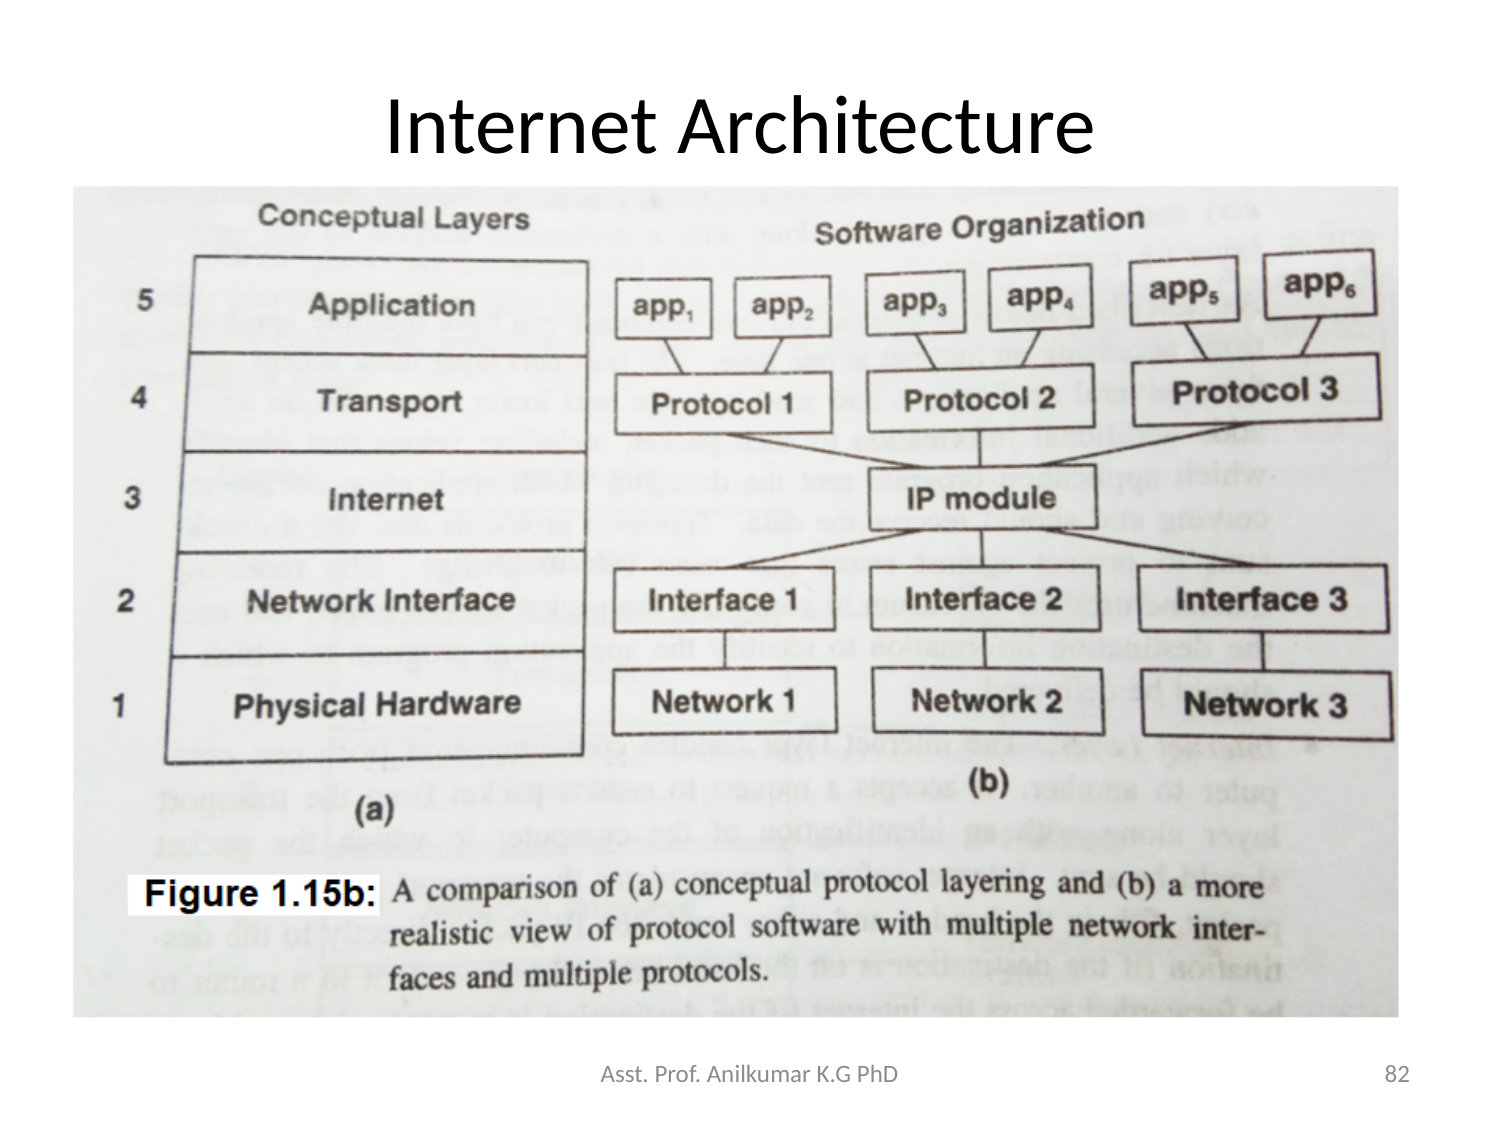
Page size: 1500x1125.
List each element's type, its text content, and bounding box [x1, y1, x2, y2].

title Internet Architecture [75, 48, 1425, 192]
picture [49, 174, 1402, 1030]
footer Asst. Prof. Anilkumar K.G PhD [512, 1042, 988, 1103]
slide_number 82 [1074, 1042, 1425, 1103]
